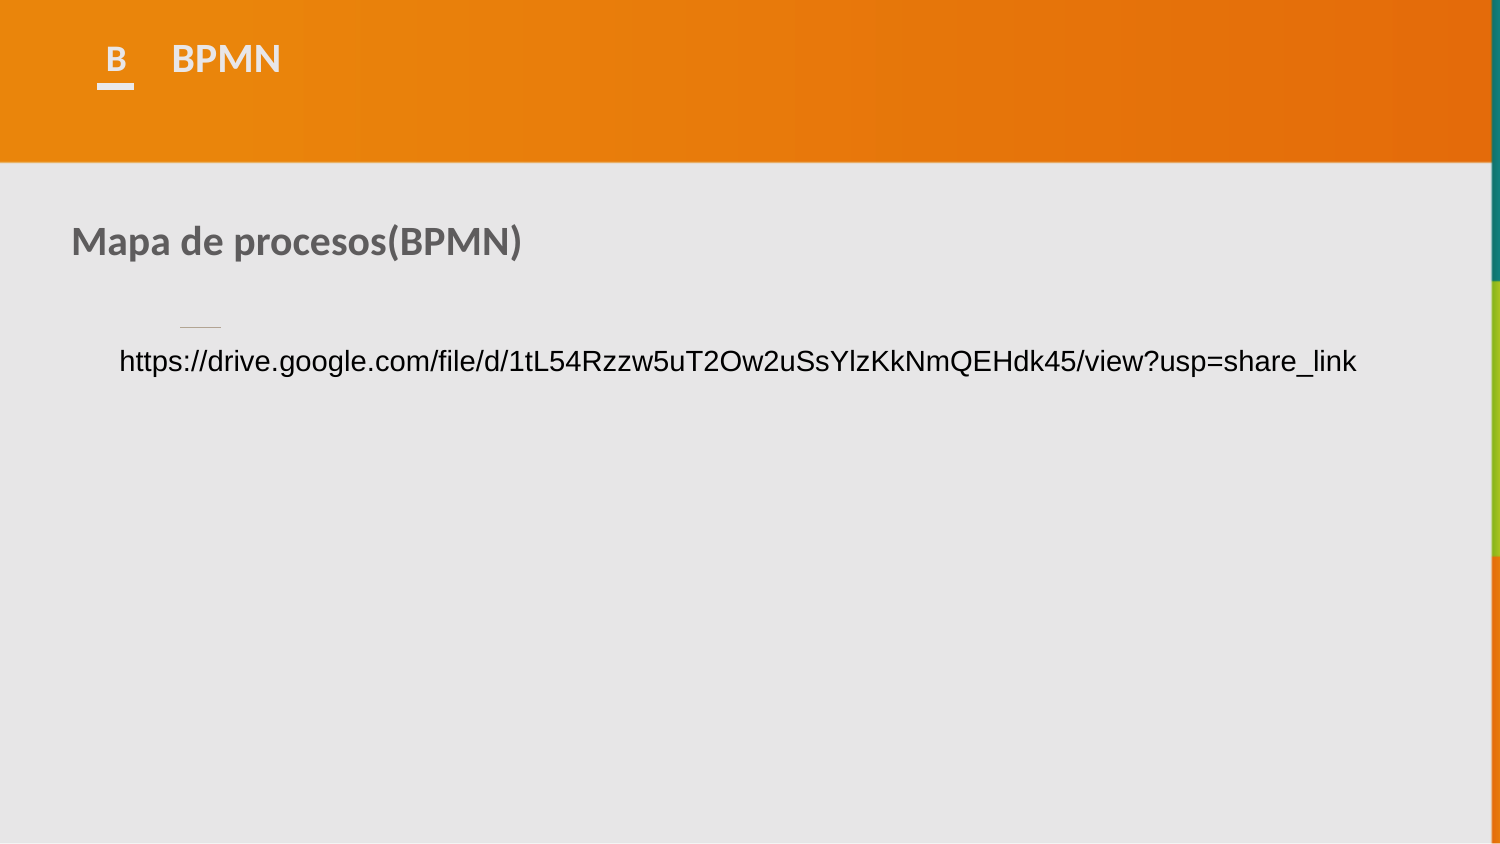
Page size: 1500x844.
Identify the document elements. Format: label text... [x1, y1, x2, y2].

text_box BPMN [156, 23, 877, 90]
text_box Mapa de procesos(BPMN) [56, 206, 860, 273]
text_box B [90, 26, 137, 88]
text_box https://drive.google.com/file/d/1tL54Rzzw5uT2Ow2uSsYlzKkNmQEHdk45/view?usp=share_link [104, 327, 1432, 393]
picture [0, 0, 1500, 844]
